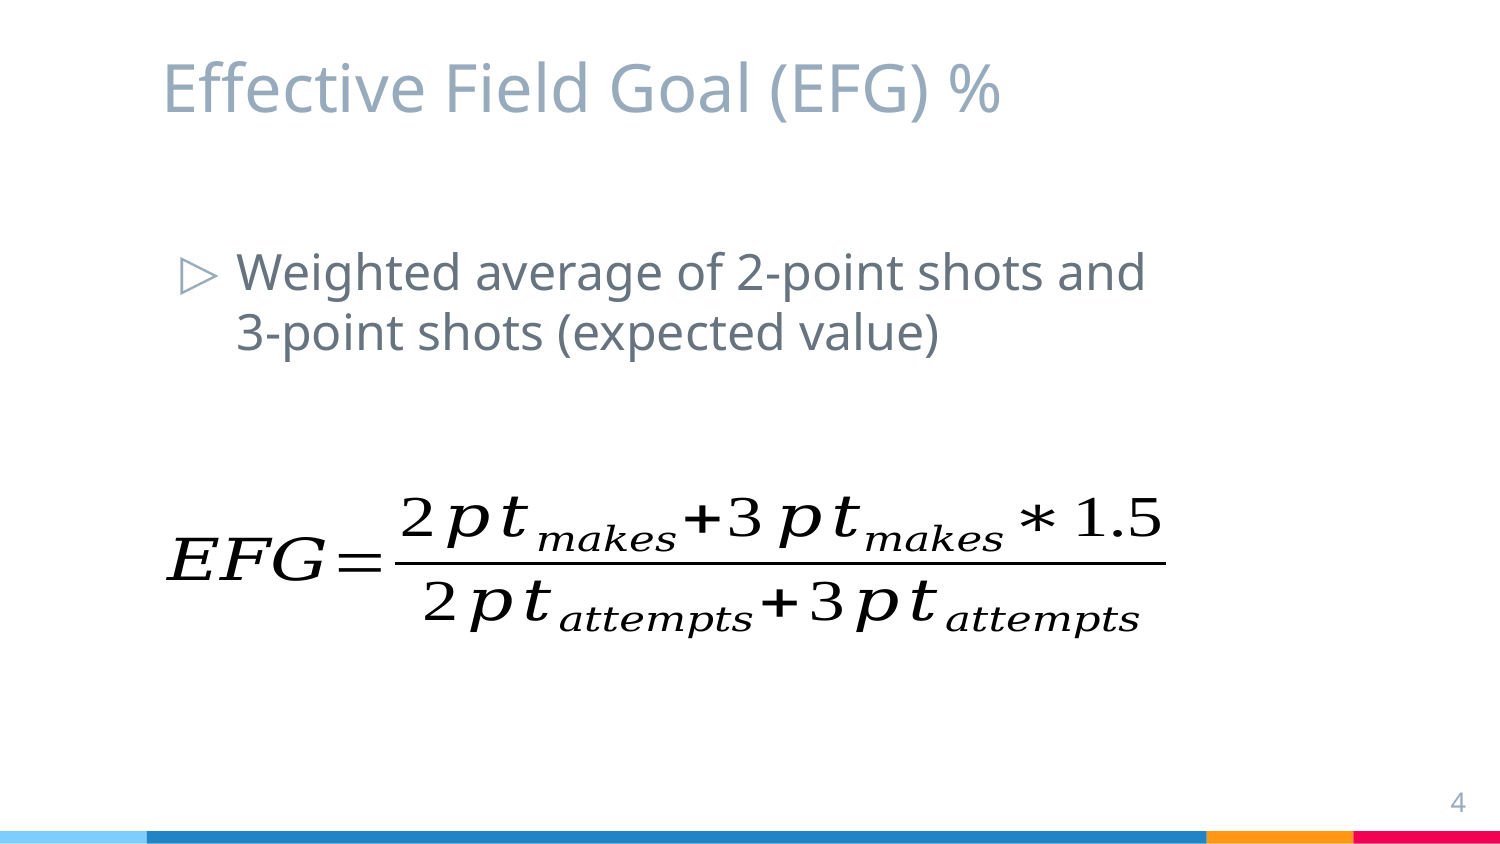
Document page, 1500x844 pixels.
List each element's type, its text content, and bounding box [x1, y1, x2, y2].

text_box Effective Field Goal (EFG) % [146, 35, 1408, 141]
list Weighted average of 2-point shots and 3-point shots (expected value) [146, 225, 1207, 809]
slide_number 4 [1391, 770, 1482, 822]
